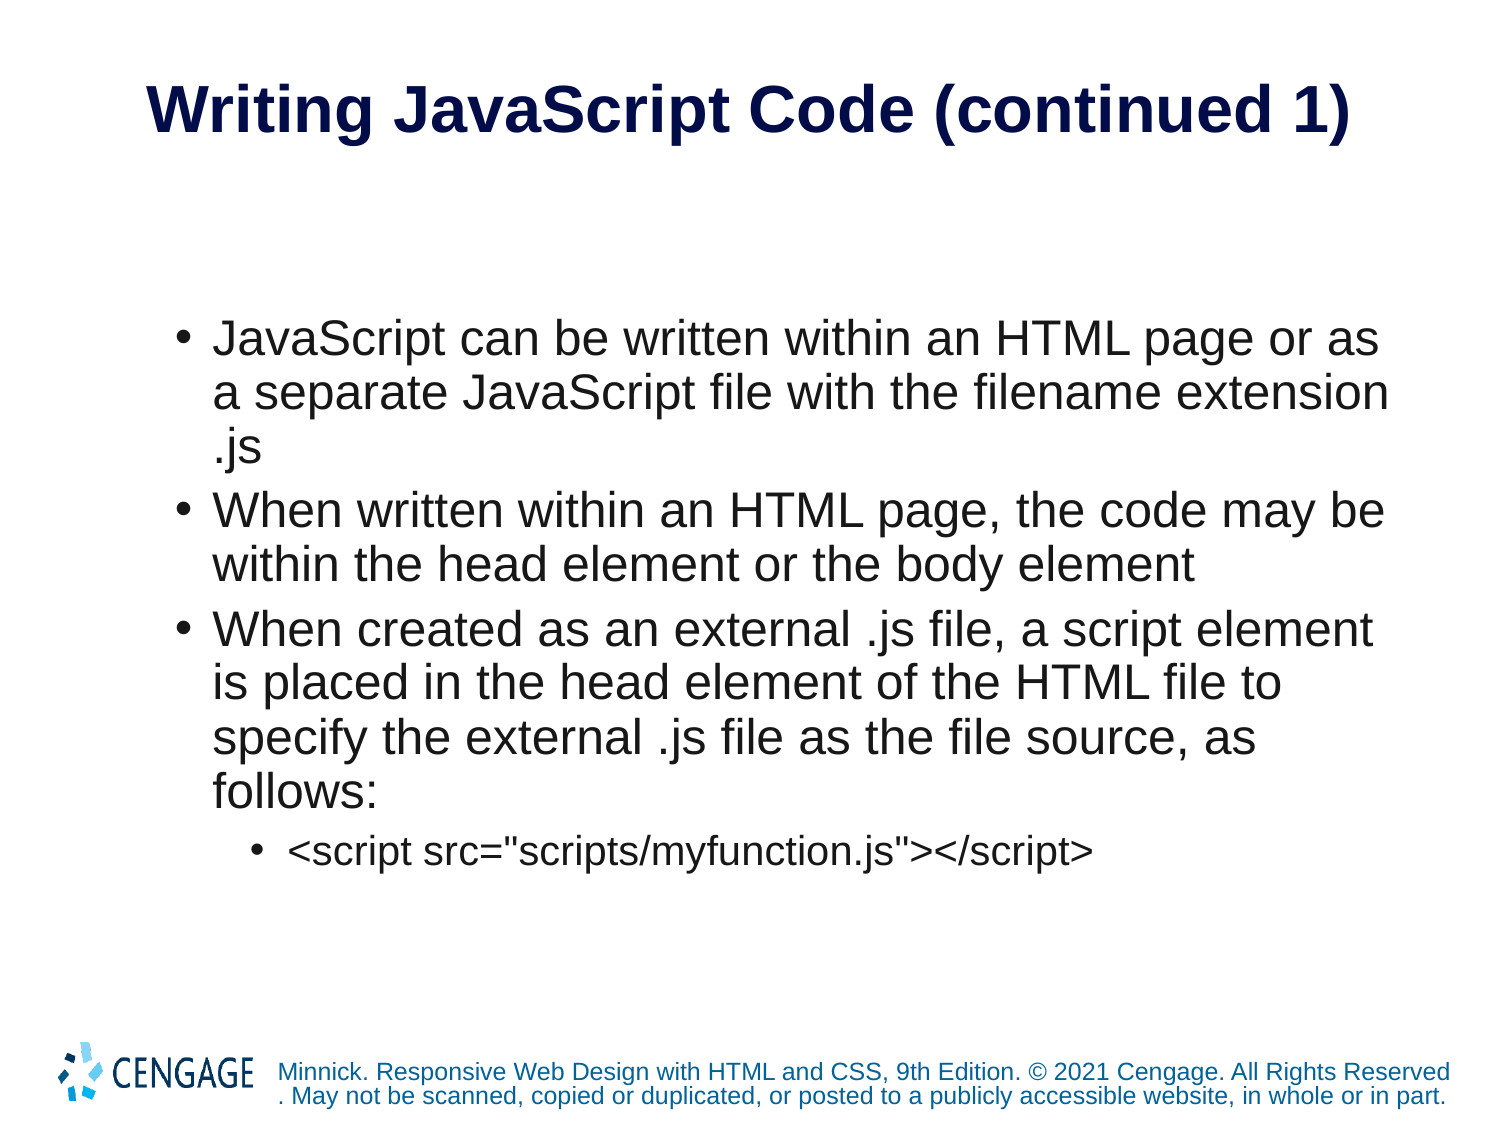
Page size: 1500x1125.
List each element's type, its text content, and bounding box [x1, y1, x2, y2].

list JavaScript can be written within an HTML page or as a separate JavaScript file with the filename extension .js When written within an HTML page, the code may be within the head element or the body element When created as an external .js file, a script element is placed in the head element of the HTML file to specify the external .js file as the file source, as follows: <script src="scripts/myfunction.js"></script> [99, 241, 1397, 1041]
picture [58, 1042, 253, 1101]
title Writing JavaScript Code (continued 1) [103, 75, 1397, 175]
footer Minnick. Responsive Web Design with HTML and CSS, 9th Edition. © 2021 Cengage. All Rights Reserved. May not be scanned, copied or duplicated, or posted to a publicly accessible website, in whole or in part. [262, 1040, 1475, 1100]
